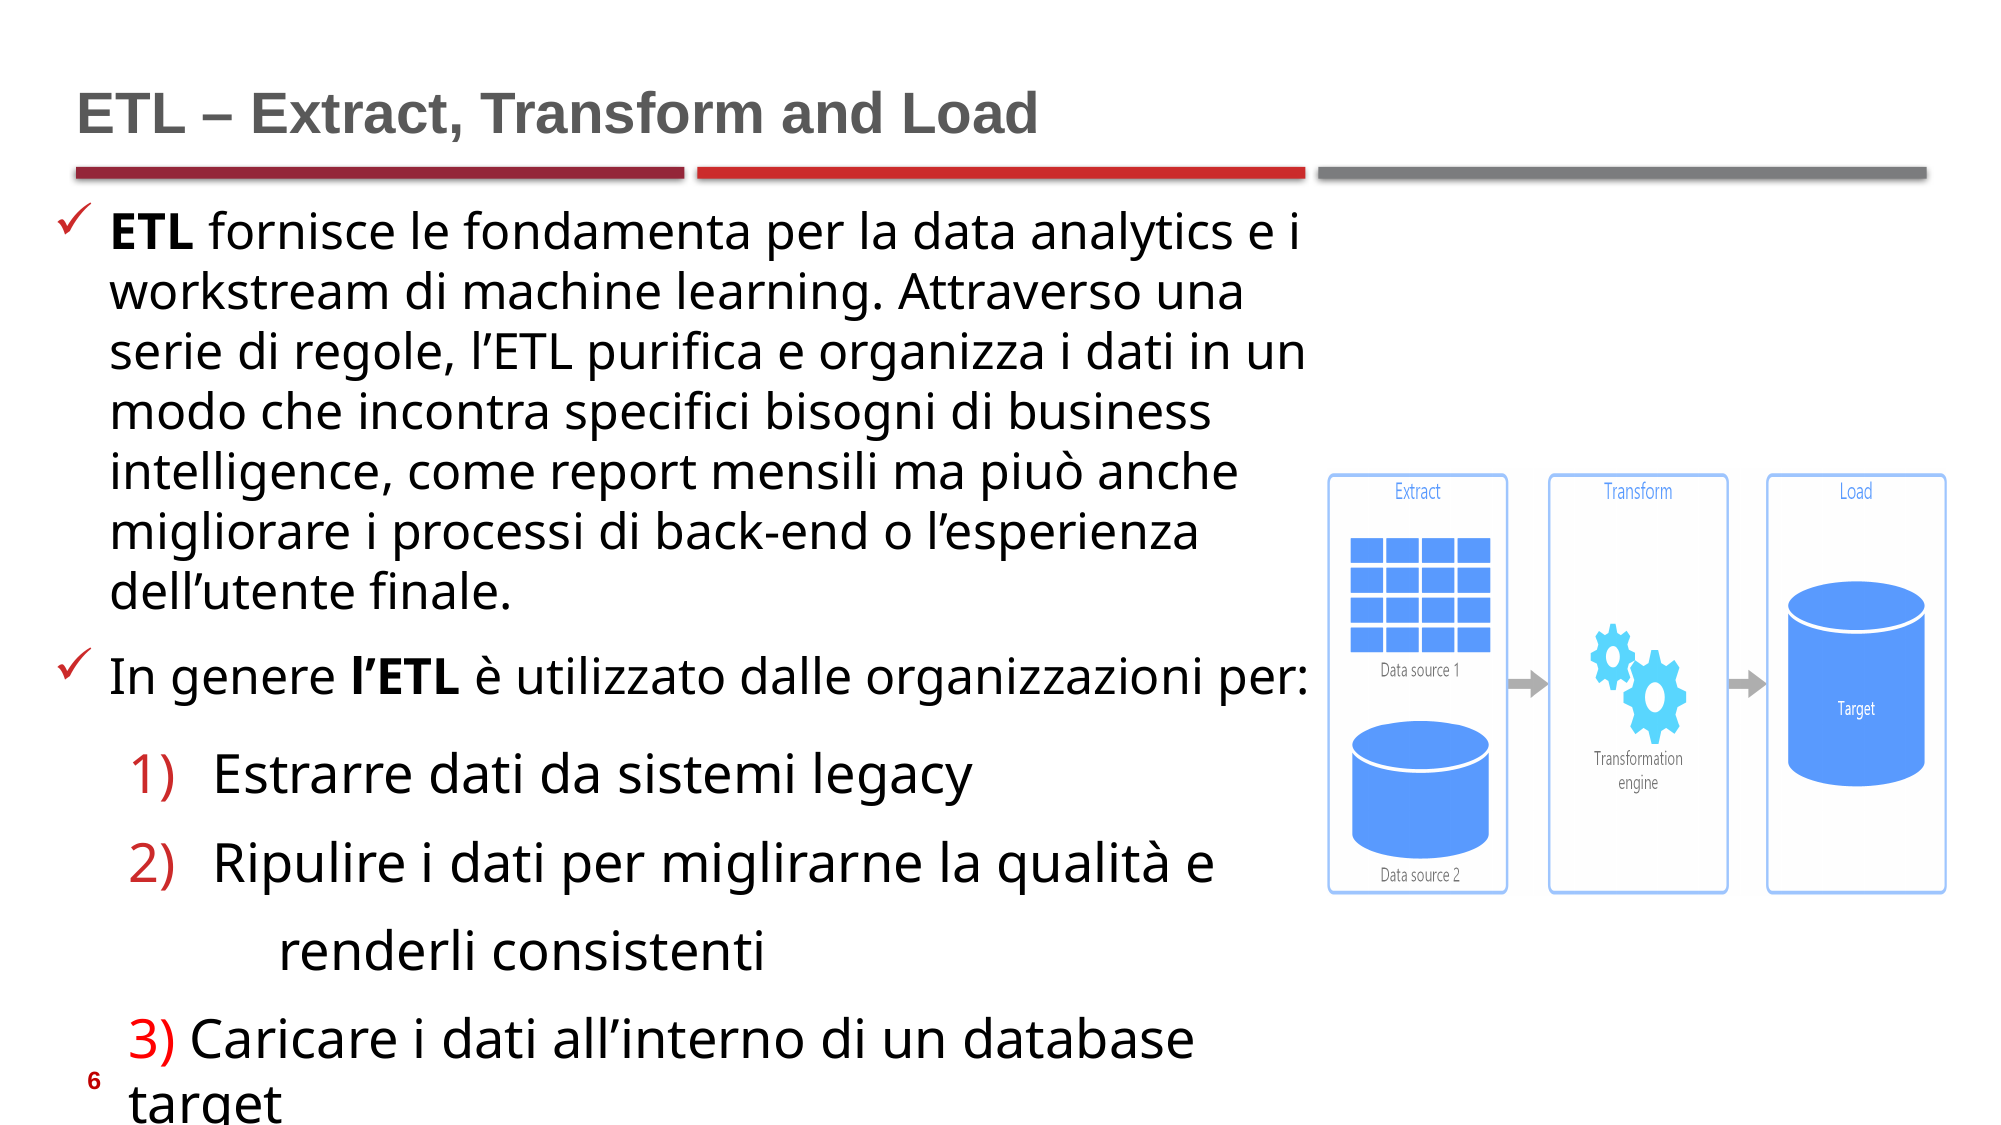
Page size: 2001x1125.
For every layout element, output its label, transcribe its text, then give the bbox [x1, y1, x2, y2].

slide_number 6 [53, 1049, 136, 1110]
picture [1326, 468, 1947, 896]
title ETL – Extract, Transform and Load [76, 82, 1926, 146]
list ETL fornisce le fondamenta per la data analytics e i workstream di machine learning. Attraverso una serie di regole, l’ETL purifica e organizza i dati in un modo che incontra specifici bisogni di business intelligence, come report mensili ma piuò anche migliorare i processi di back-end o l’esperienza dell’utente finale. In genere l’ETL è utilizzato dalle organizzazioni per: Estrarre dati da sistemi legacy Ripulire i dati per miglirarne la qualità e renderli consistenti 3) Caricare i dati all’interno di un database target [53, 199, 1318, 992]
